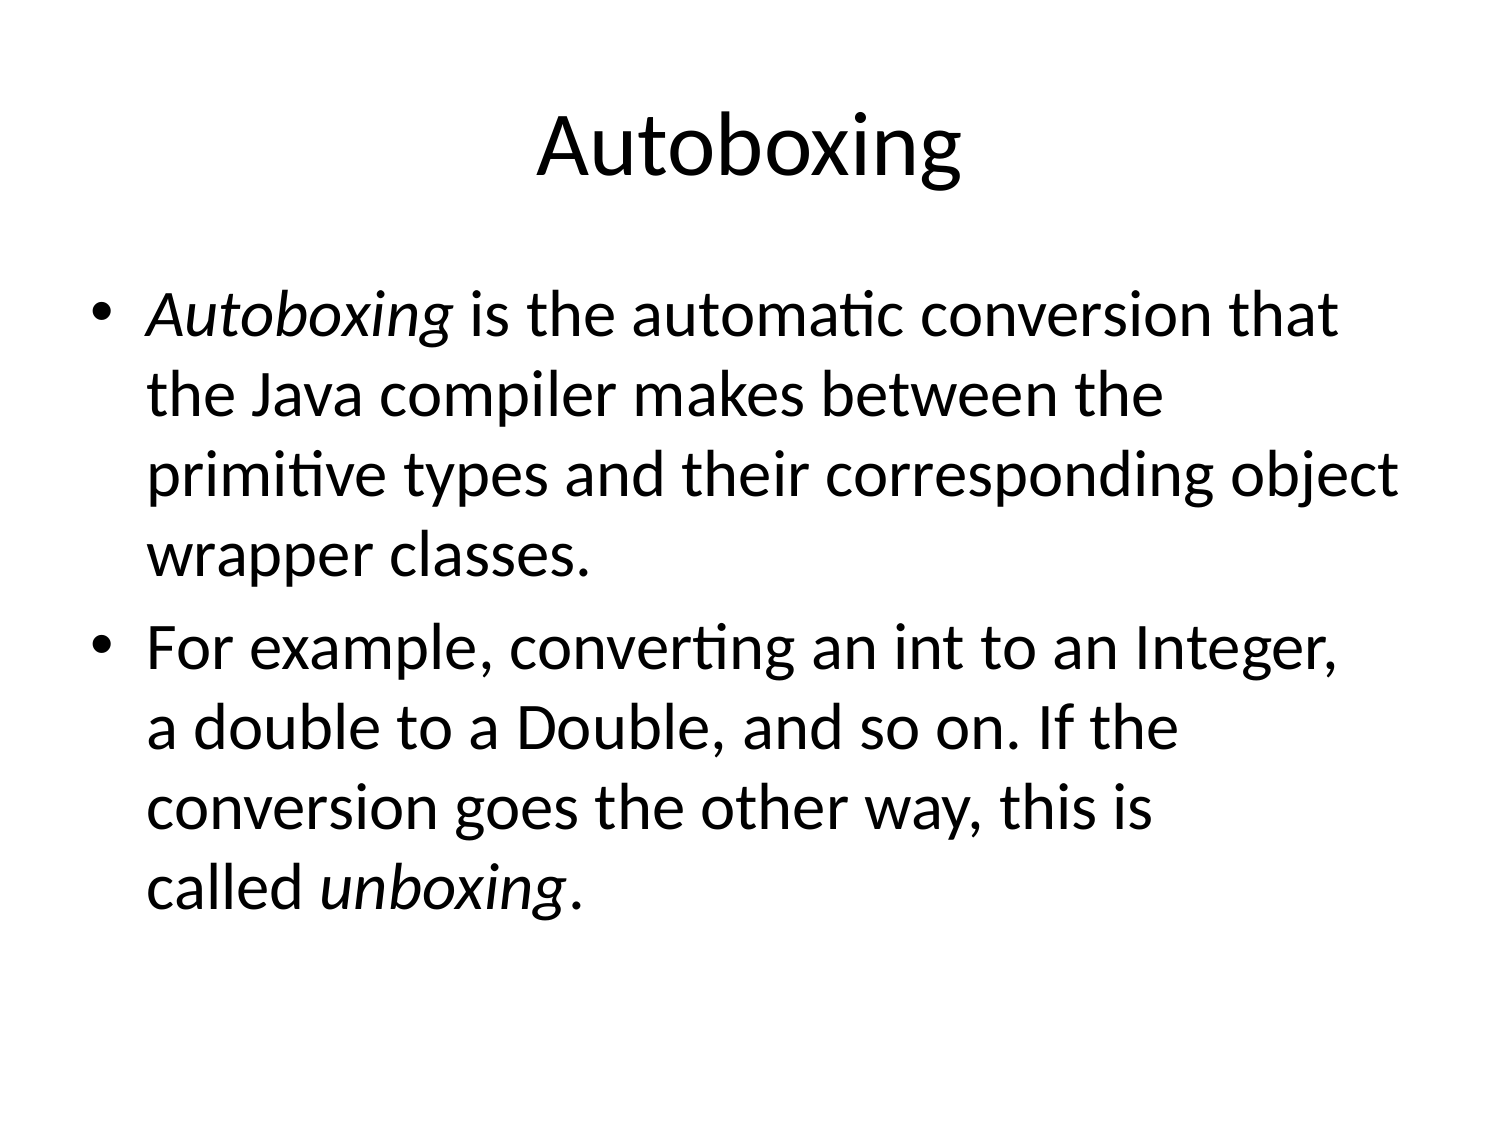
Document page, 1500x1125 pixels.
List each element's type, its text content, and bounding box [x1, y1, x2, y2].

list Autoboxing is the automatic conversion that the Java compiler makes between the primitive types and their corresponding object wrapper classes. For example, converting an int to an Integer, a double to a Double, and so on. If the conversion goes the other way, this is called unboxing. [75, 262, 1425, 1005]
title Autoboxing [75, 45, 1425, 233]
